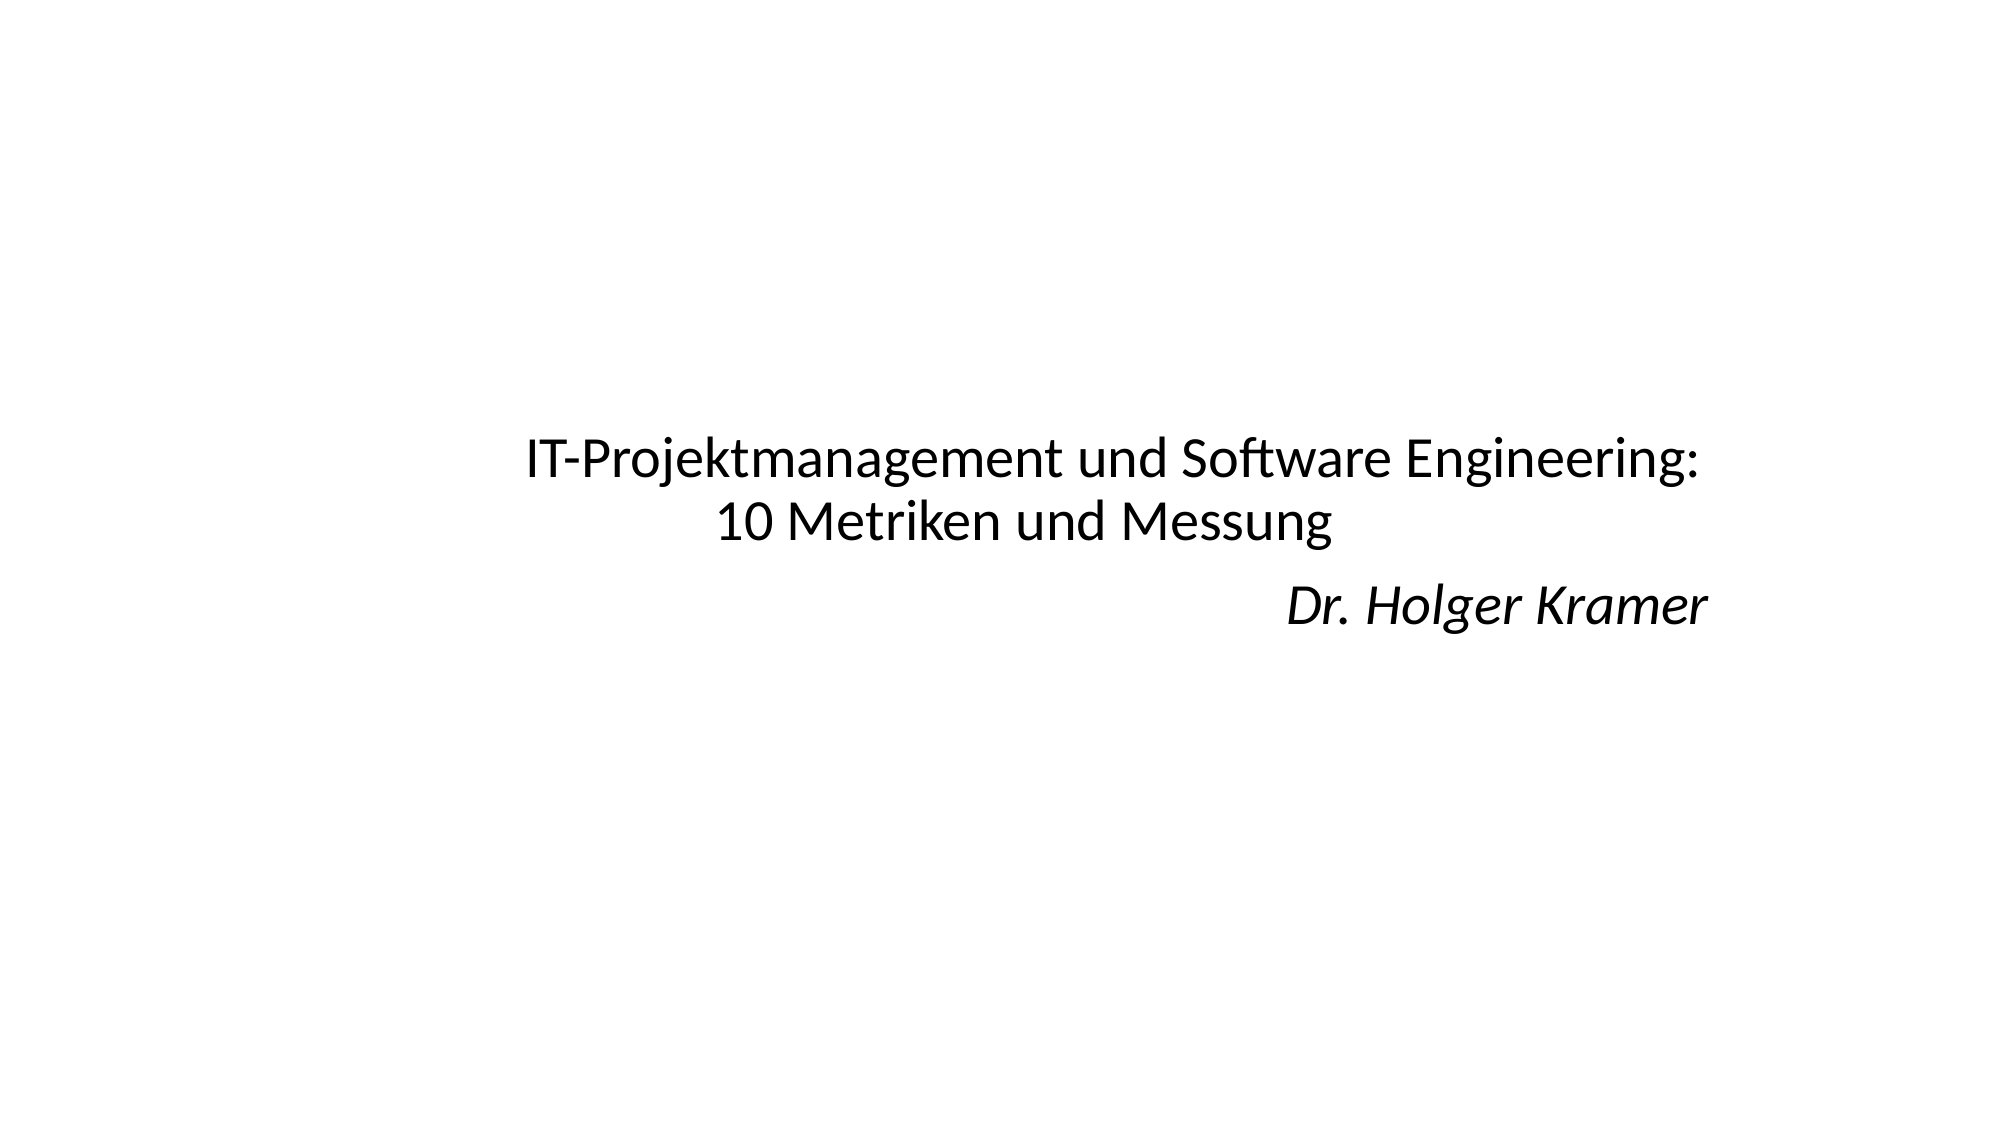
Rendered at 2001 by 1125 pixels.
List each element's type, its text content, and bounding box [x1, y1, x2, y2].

text_box IT-Projektmanagement und Software Engineering: 10 Metriken und Messung [360, 419, 2000, 642]
text_box Dr. Holger Kramer [1271, 567, 2000, 627]
